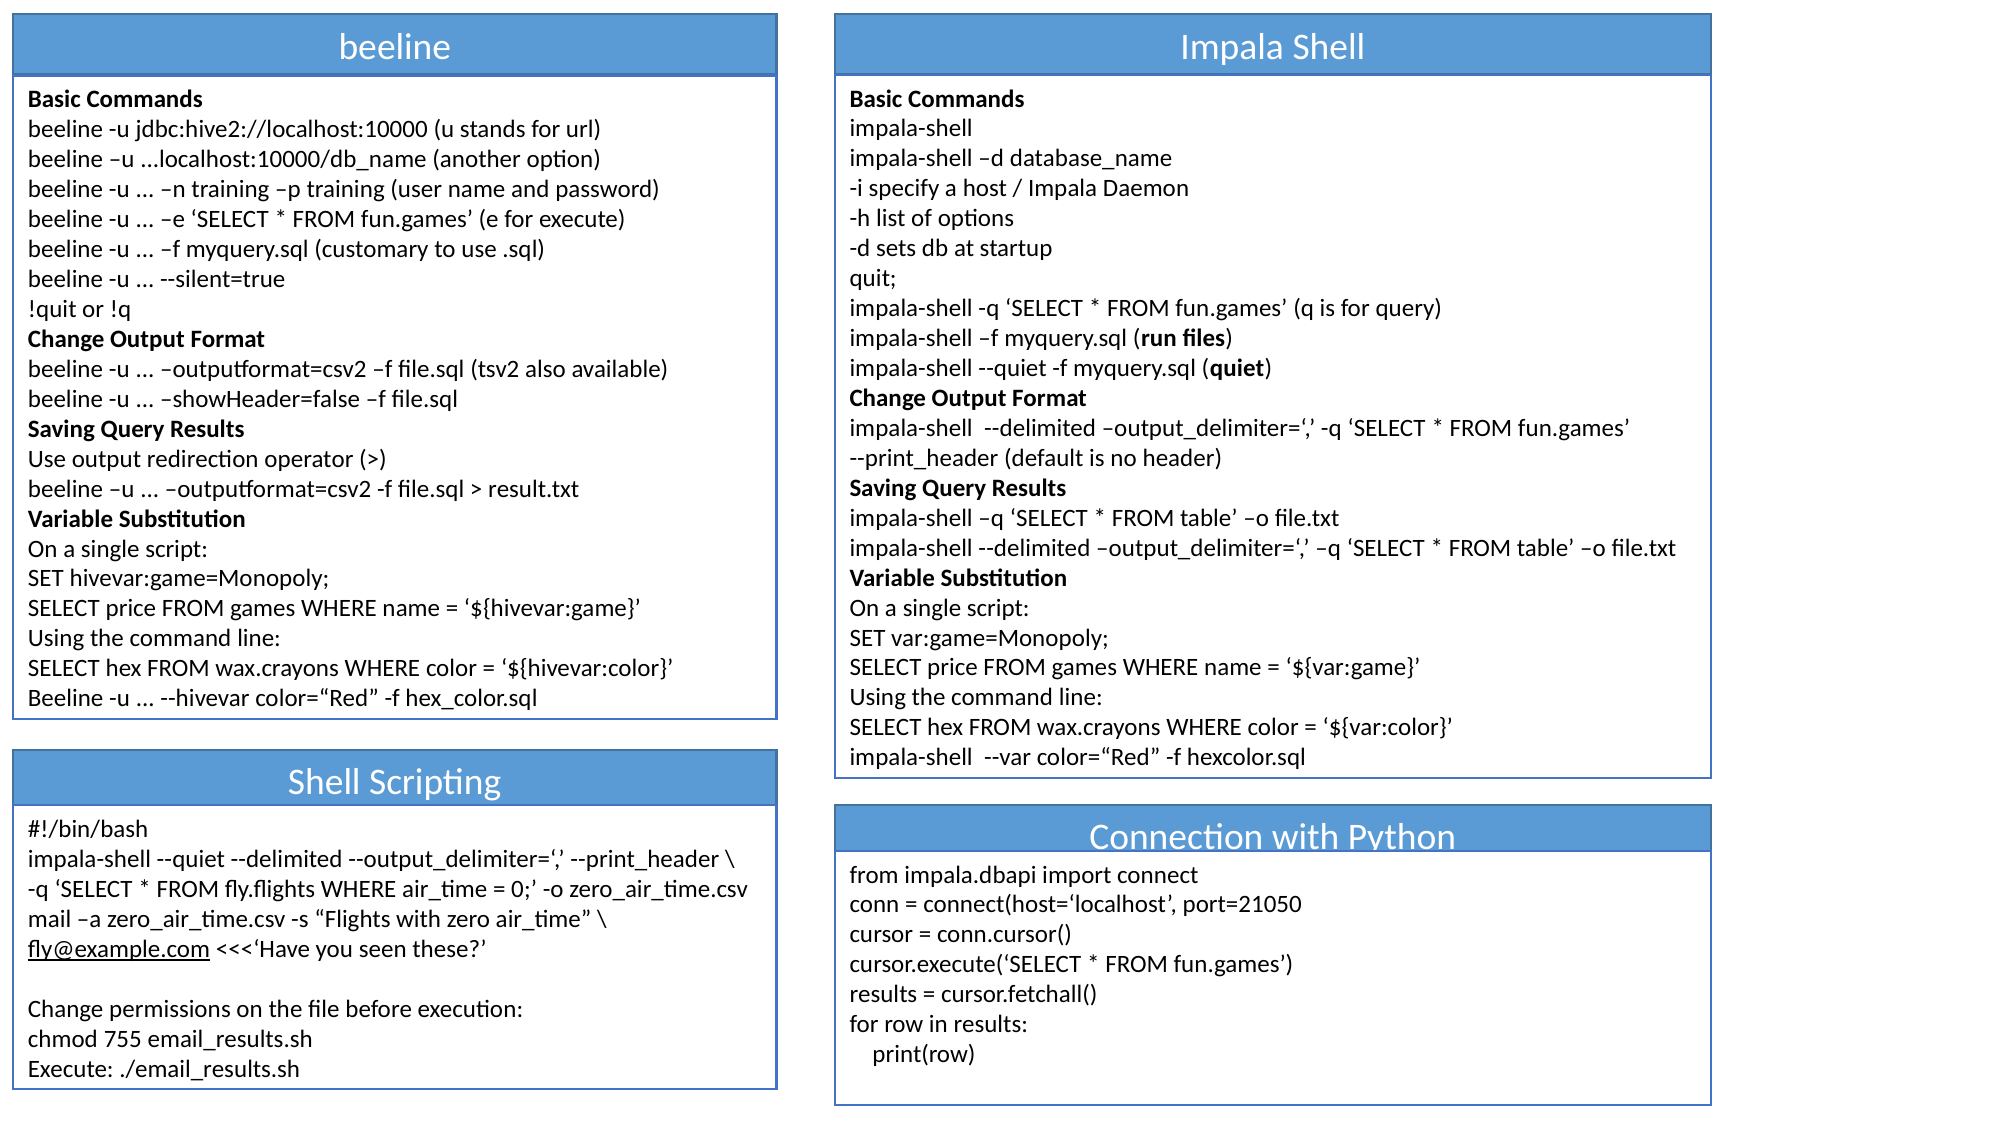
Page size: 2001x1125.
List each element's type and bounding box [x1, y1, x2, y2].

text_box [834, 14, 1711, 787]
text_box [13, 749, 777, 1095]
text_box [13, 14, 777, 727]
text_box [834, 805, 1711, 1109]
